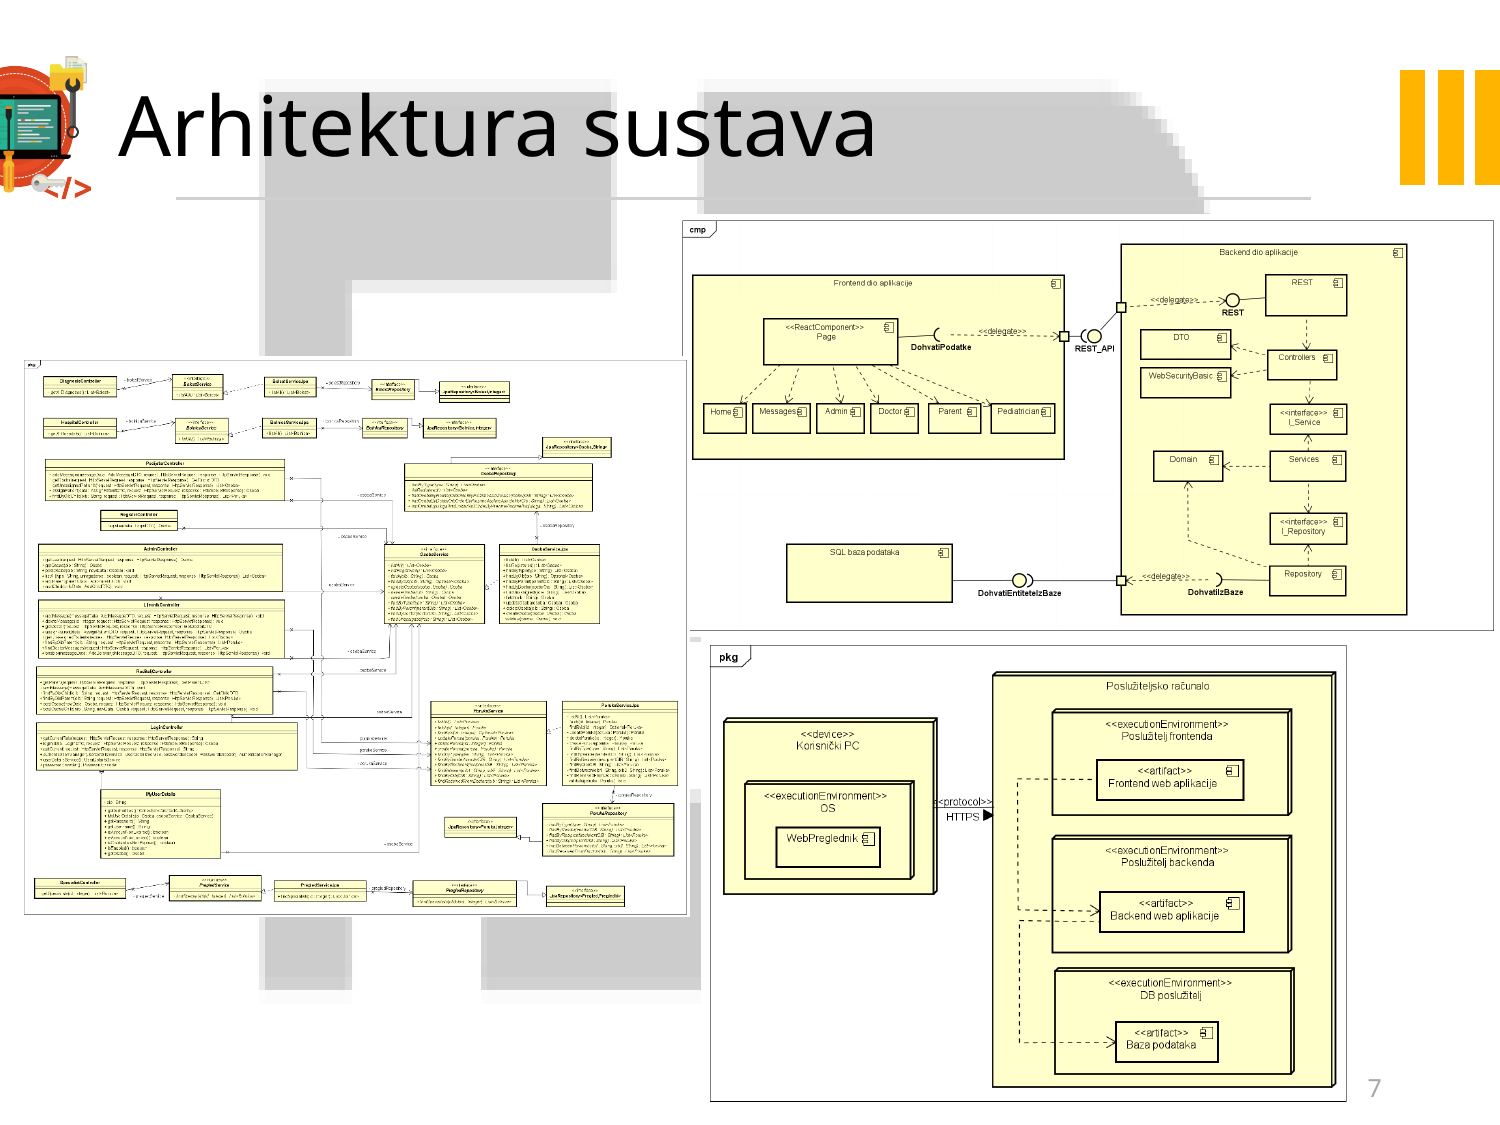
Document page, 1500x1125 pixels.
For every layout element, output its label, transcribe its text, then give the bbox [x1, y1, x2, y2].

picture [676, 214, 1500, 1110]
title Arhitektura sustava [103, 59, 1397, 199]
slide_number 7 [1310, 1065, 1397, 1125]
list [20, 356, 690, 917]
picture [0, 56, 91, 199]
